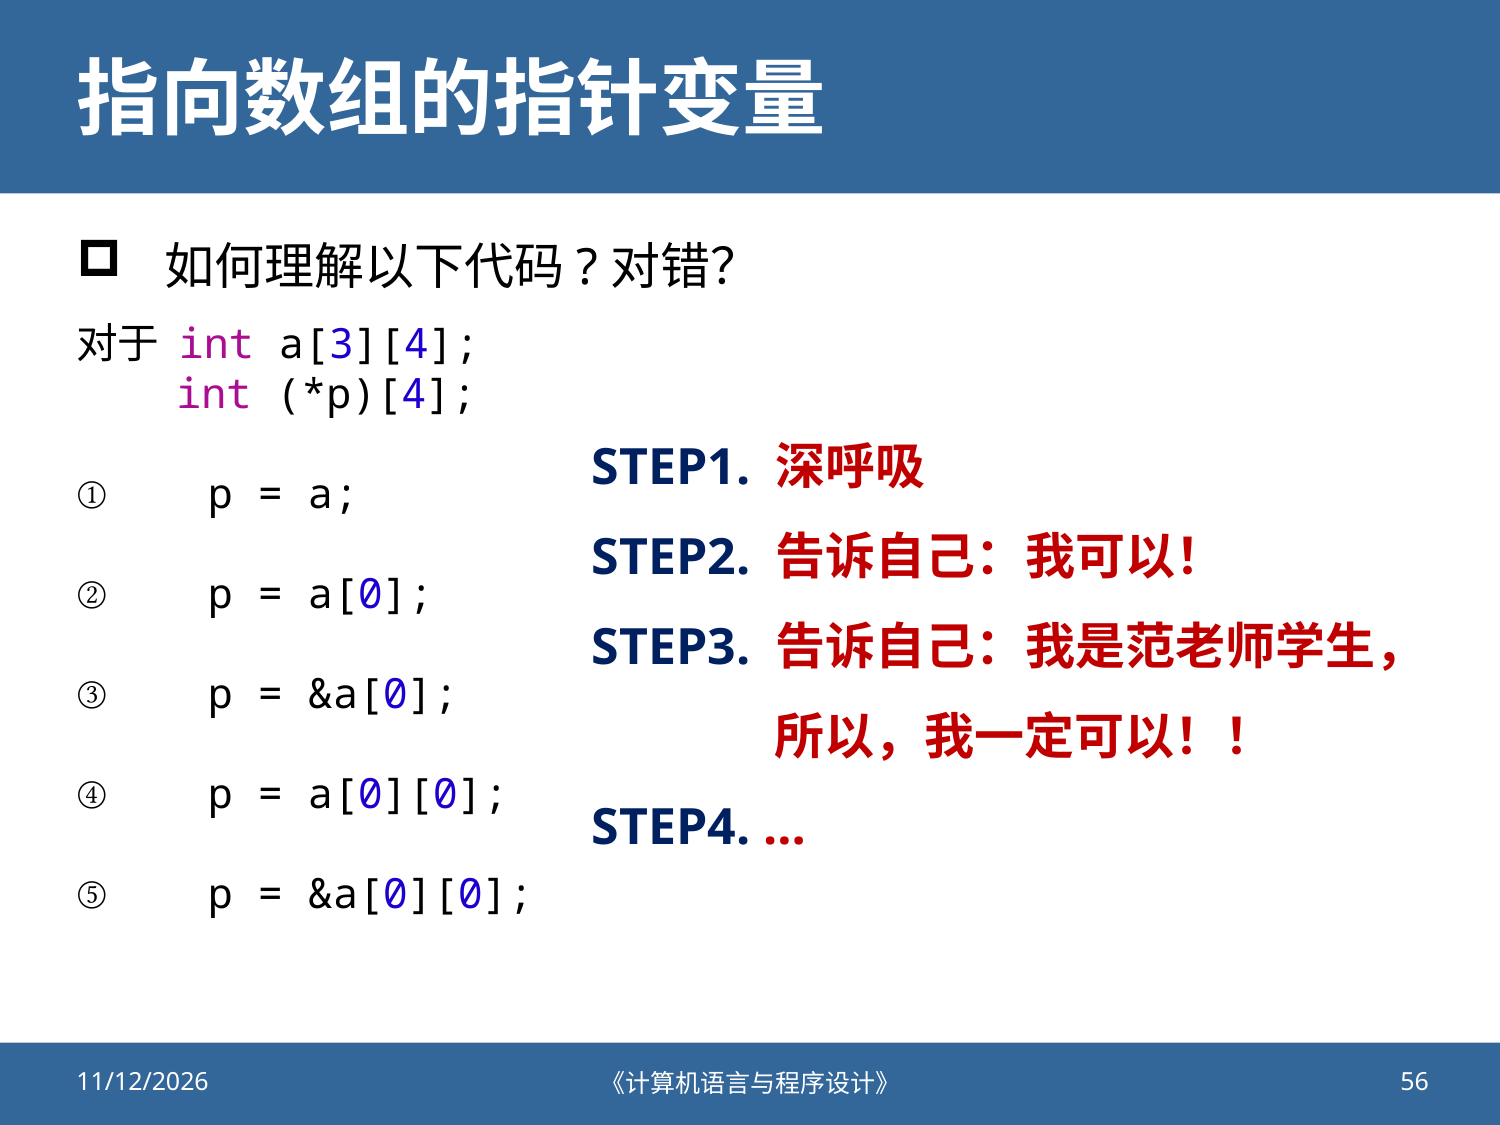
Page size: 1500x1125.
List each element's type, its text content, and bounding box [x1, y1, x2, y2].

title 指向数组的指针变量 [61, 27, 1441, 177]
text_box STEP1. 深呼吸 STEP2. 告诉自己：我可以！ STEP3. 告诉自己：我是范老师学生，所以，我一定可以！！ STEP4. … [576, 397, 1455, 862]
list 如何理解以下代码?对错？ [61, 221, 1441, 310]
footer 《计算机语言与程序设计》 [480, 1052, 1021, 1113]
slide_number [61, 1052, 422, 1113]
slide_number 56 [1084, 1052, 1444, 1113]
text_box 对于 int a[3][4]; int (*p)[4]; ① p = a; ② p = a[0]; ③ p = &a[0]; ④ p = a[0][0]; ⑤ p = &a[0][0]; [61, 309, 601, 925]
